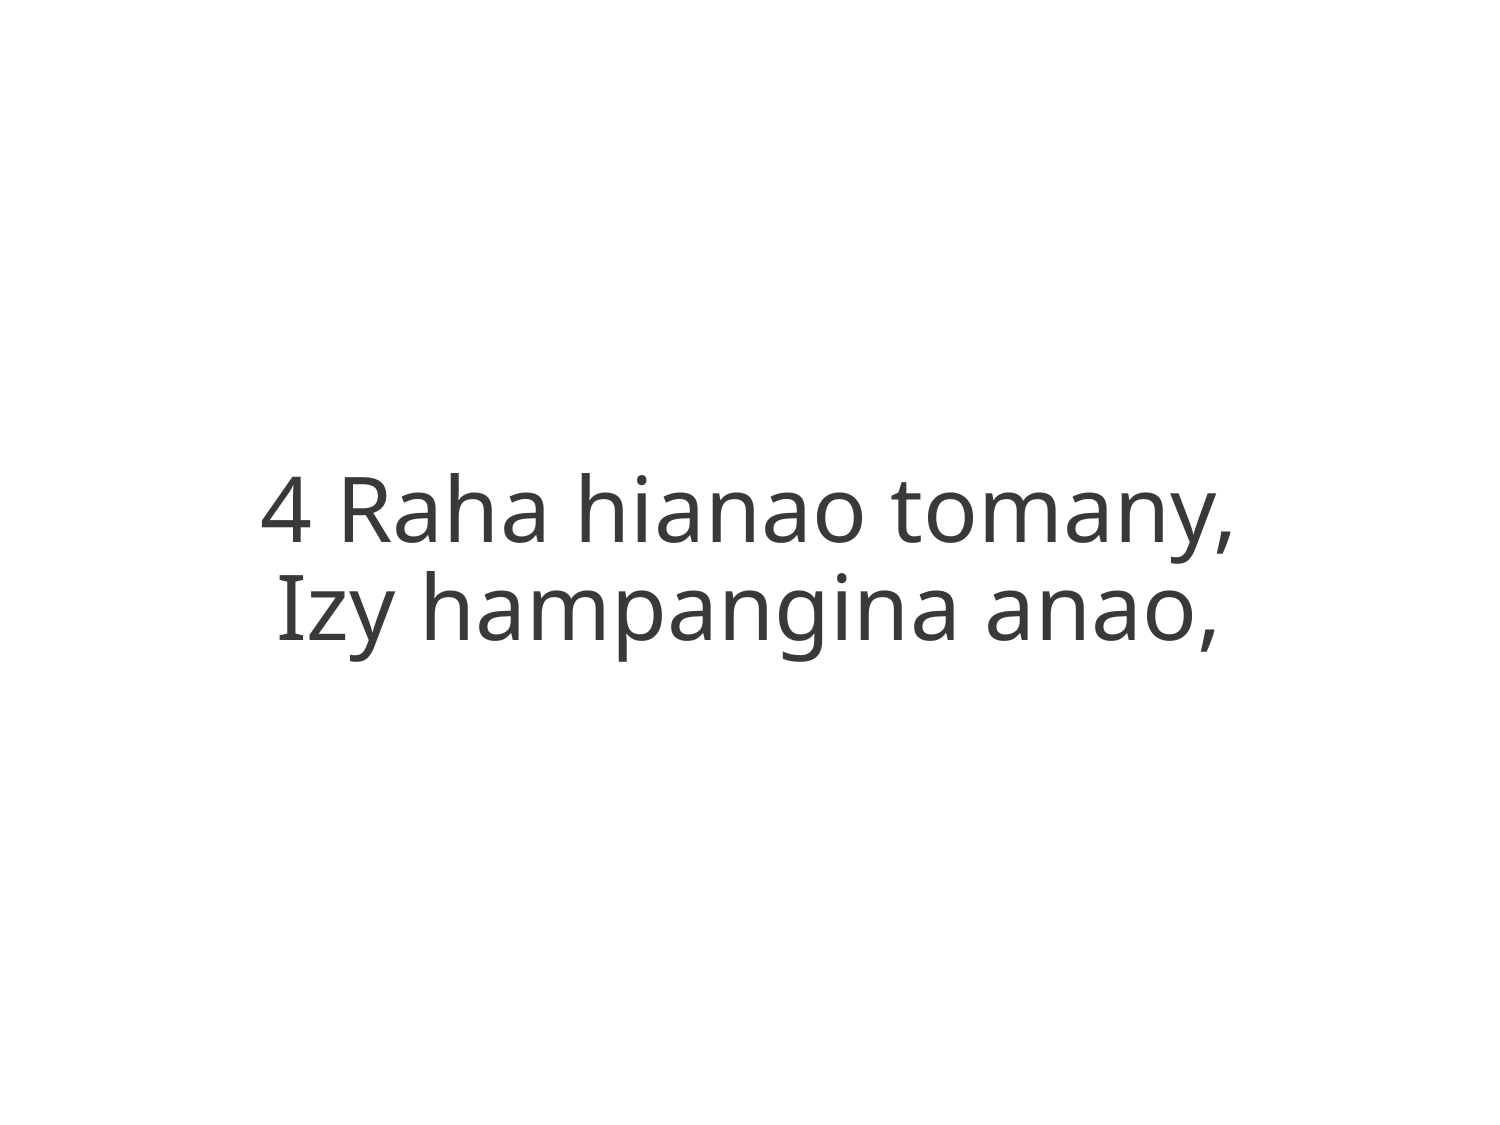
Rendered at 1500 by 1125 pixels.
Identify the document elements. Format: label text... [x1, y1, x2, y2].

title 4 Raha hianao tomany, Izy hampangina anao, [103, 453, 1397, 672]
